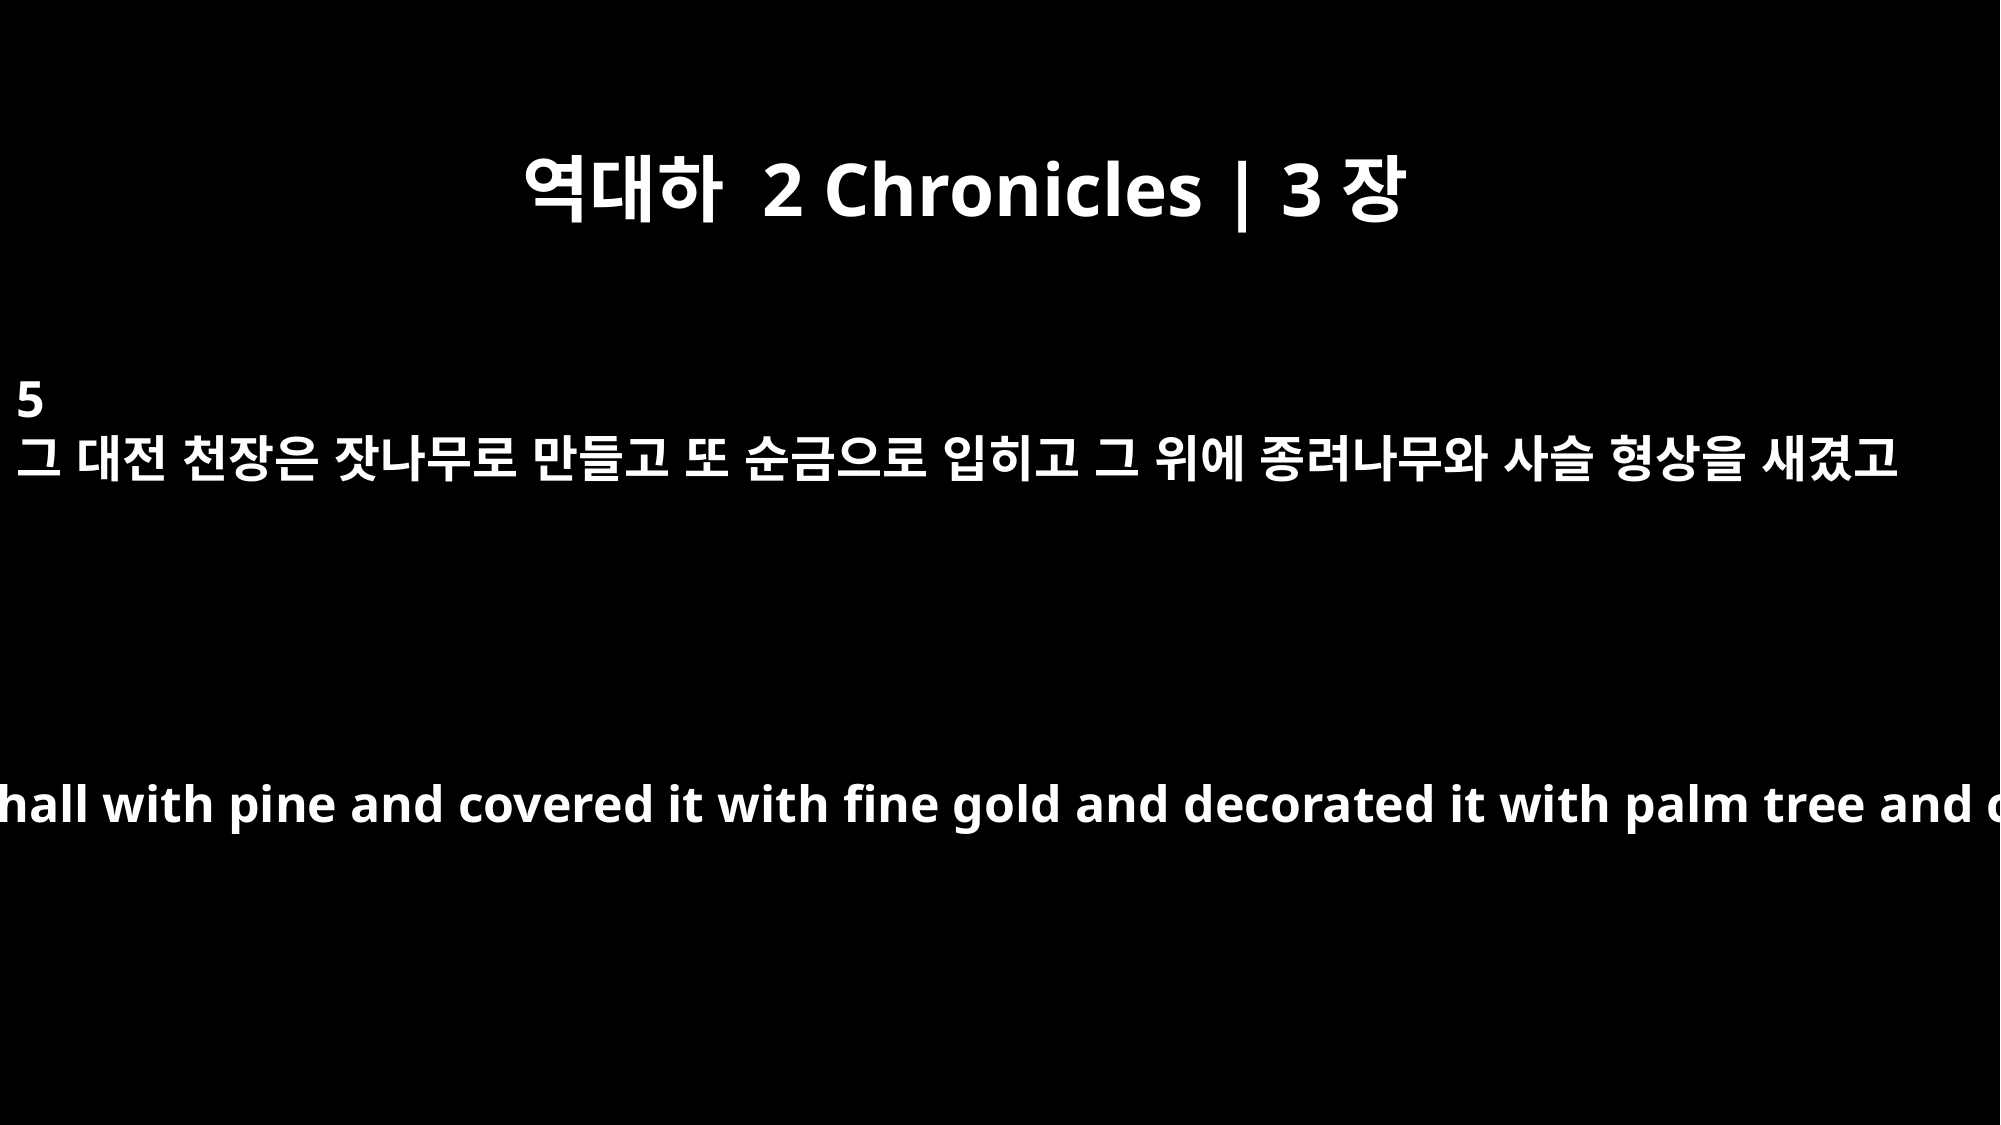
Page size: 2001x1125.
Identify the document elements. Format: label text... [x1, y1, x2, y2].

text_box He paneled the main hall with pine and covered it with fine gold and decorated it with palm tree and chain designs. [0, 764, 2000, 840]
text_box 역대하 2 Chronicles | 3장 [507, 136, 1424, 239]
text_box 5 그 대전 천장은 잣나무로 만들고 또 순금으로 입히고 그 위에 종려나무와 사슬 형상을 새겼고 [1, 359, 1916, 495]
